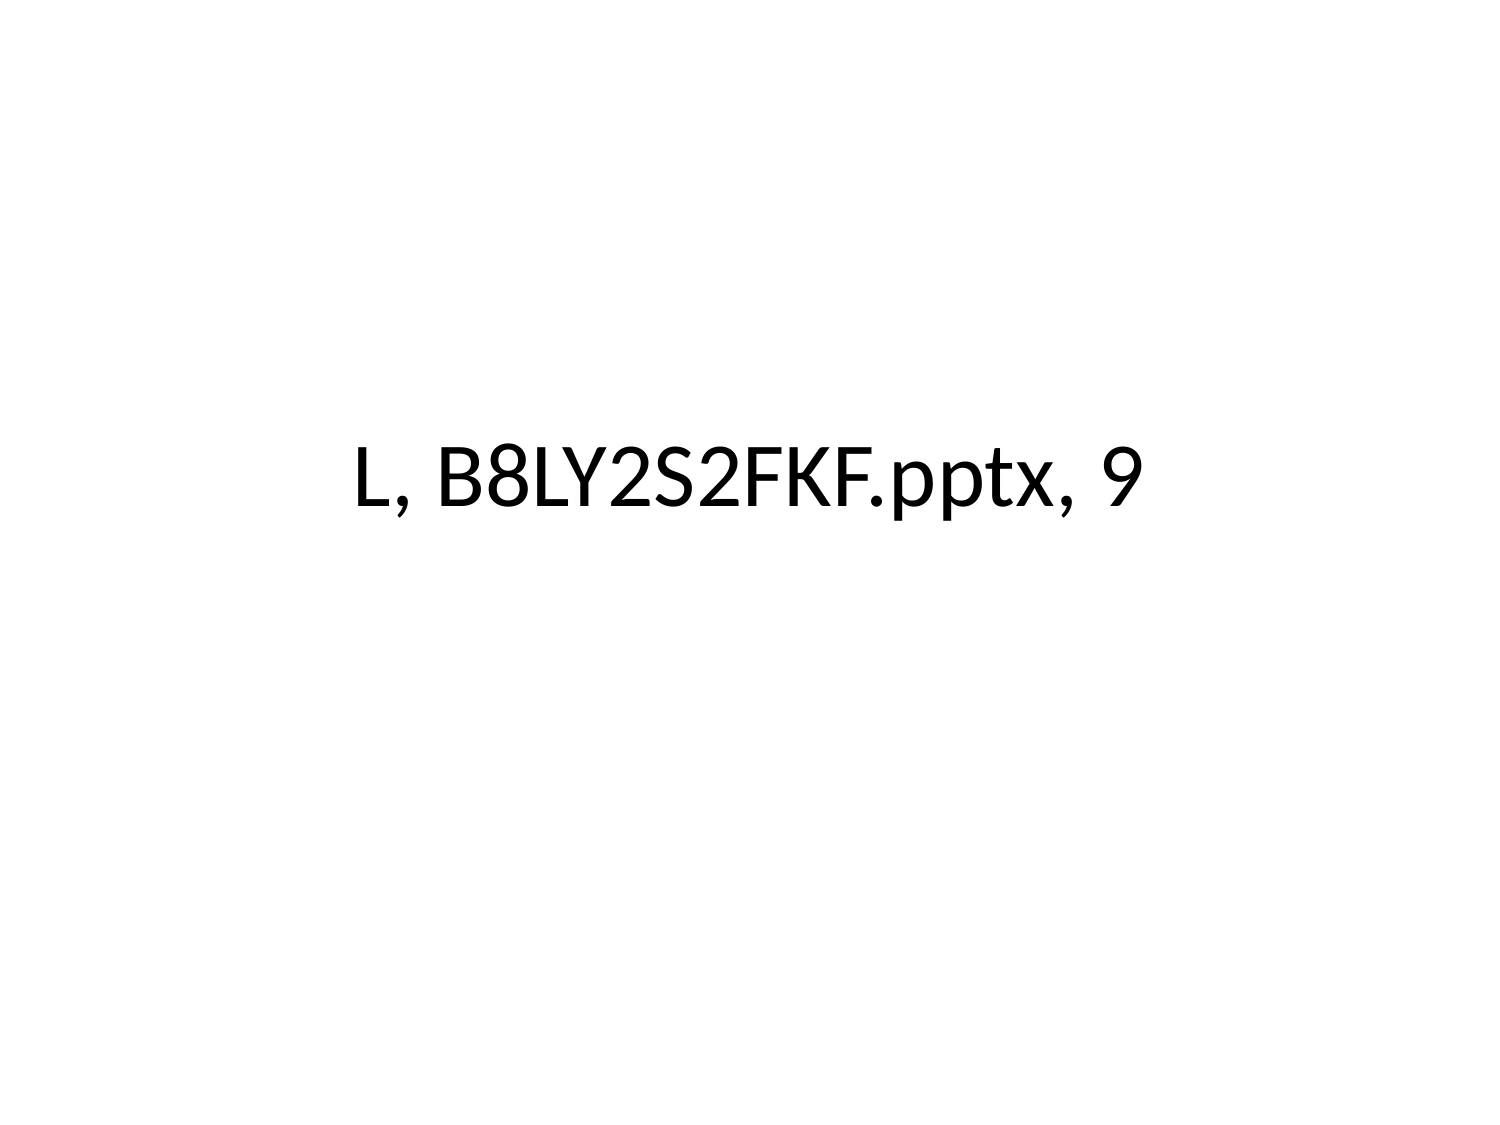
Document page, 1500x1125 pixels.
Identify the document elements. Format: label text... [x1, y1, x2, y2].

title L, B8LY2S2FKF.pptx, 9 [112, 349, 1388, 591]
